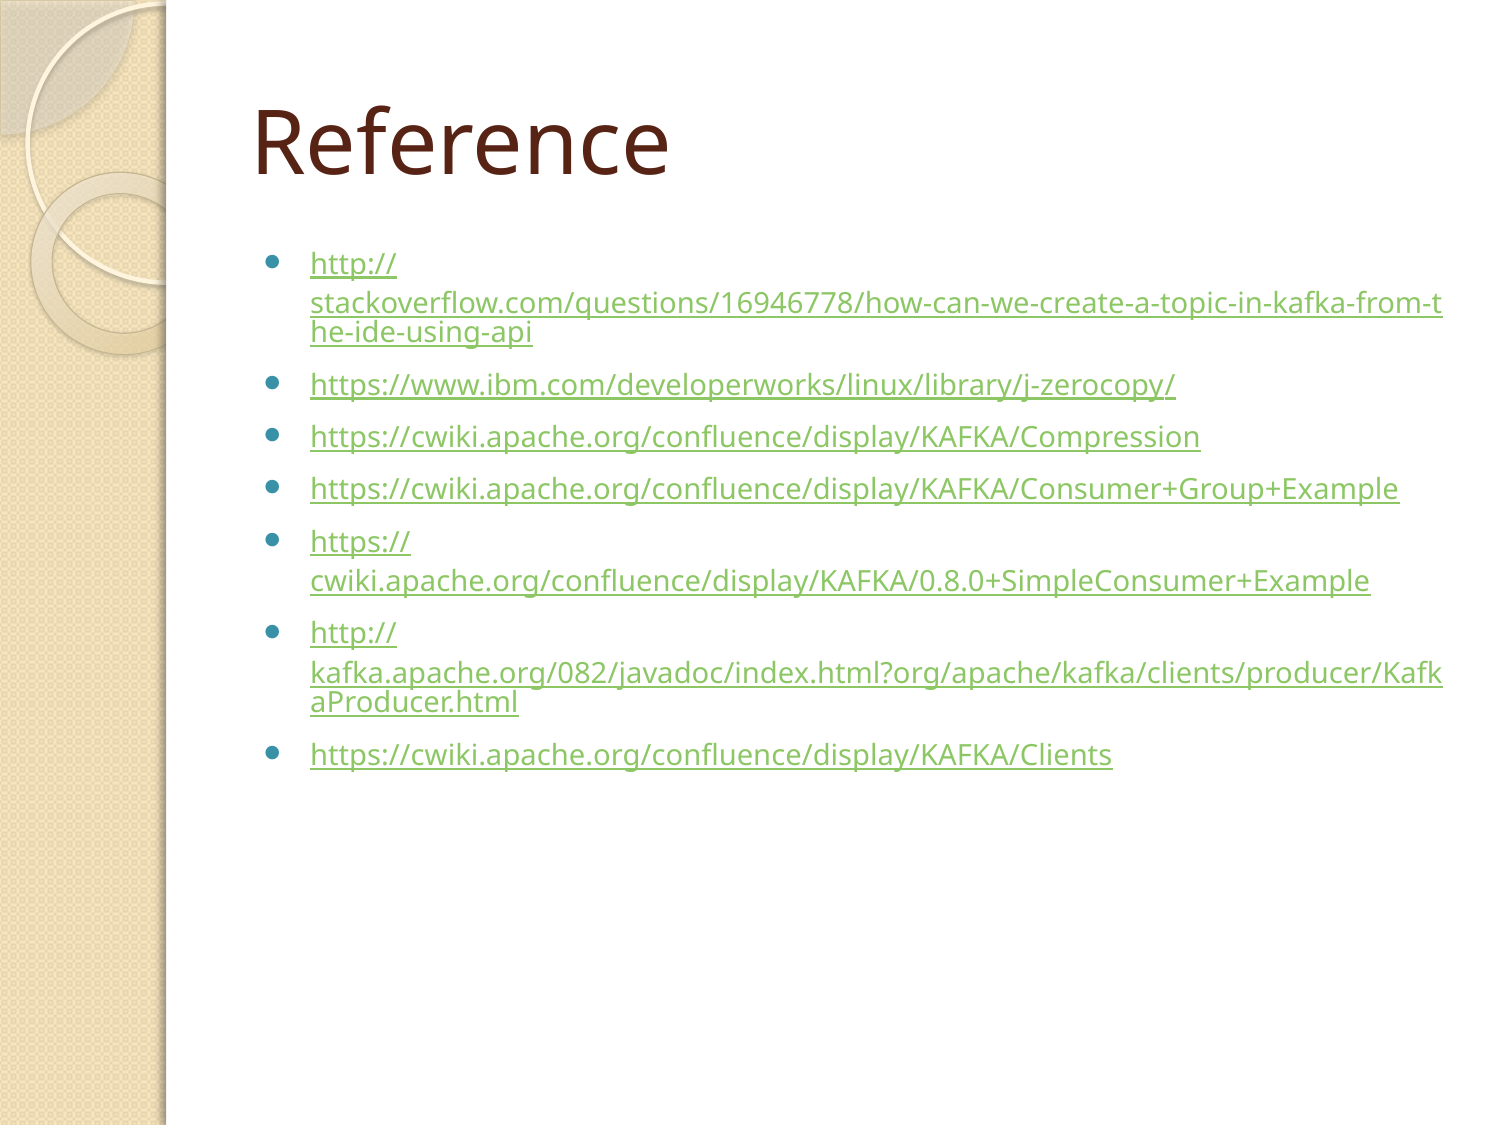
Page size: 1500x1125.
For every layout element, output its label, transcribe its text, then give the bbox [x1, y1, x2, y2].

list http://stackoverflow.com/questions/16946778/how-can-we-create-a-topic-in-kafka-from-the-ide-using-api https://www.ibm.com/developerworks/linux/library/j-zerocopy/ https://cwiki.apache.org/confluence/display/KAFKA/Compression https://cwiki.apache.org/confluence/display/KAFKA/Consumer+Group+Example https://cwiki.apache.org/confluence/display/KAFKA/0.8.0+SimpleConsumer+Example http://kafka.apache.org/082/javadoc/index.html?org/apache/kafka/clients/producer/KafkaProducer.html https://cwiki.apache.org/confluence/display/KAFKA/Clients [235, 237, 1466, 1025]
title Reference [235, 45, 1466, 233]
